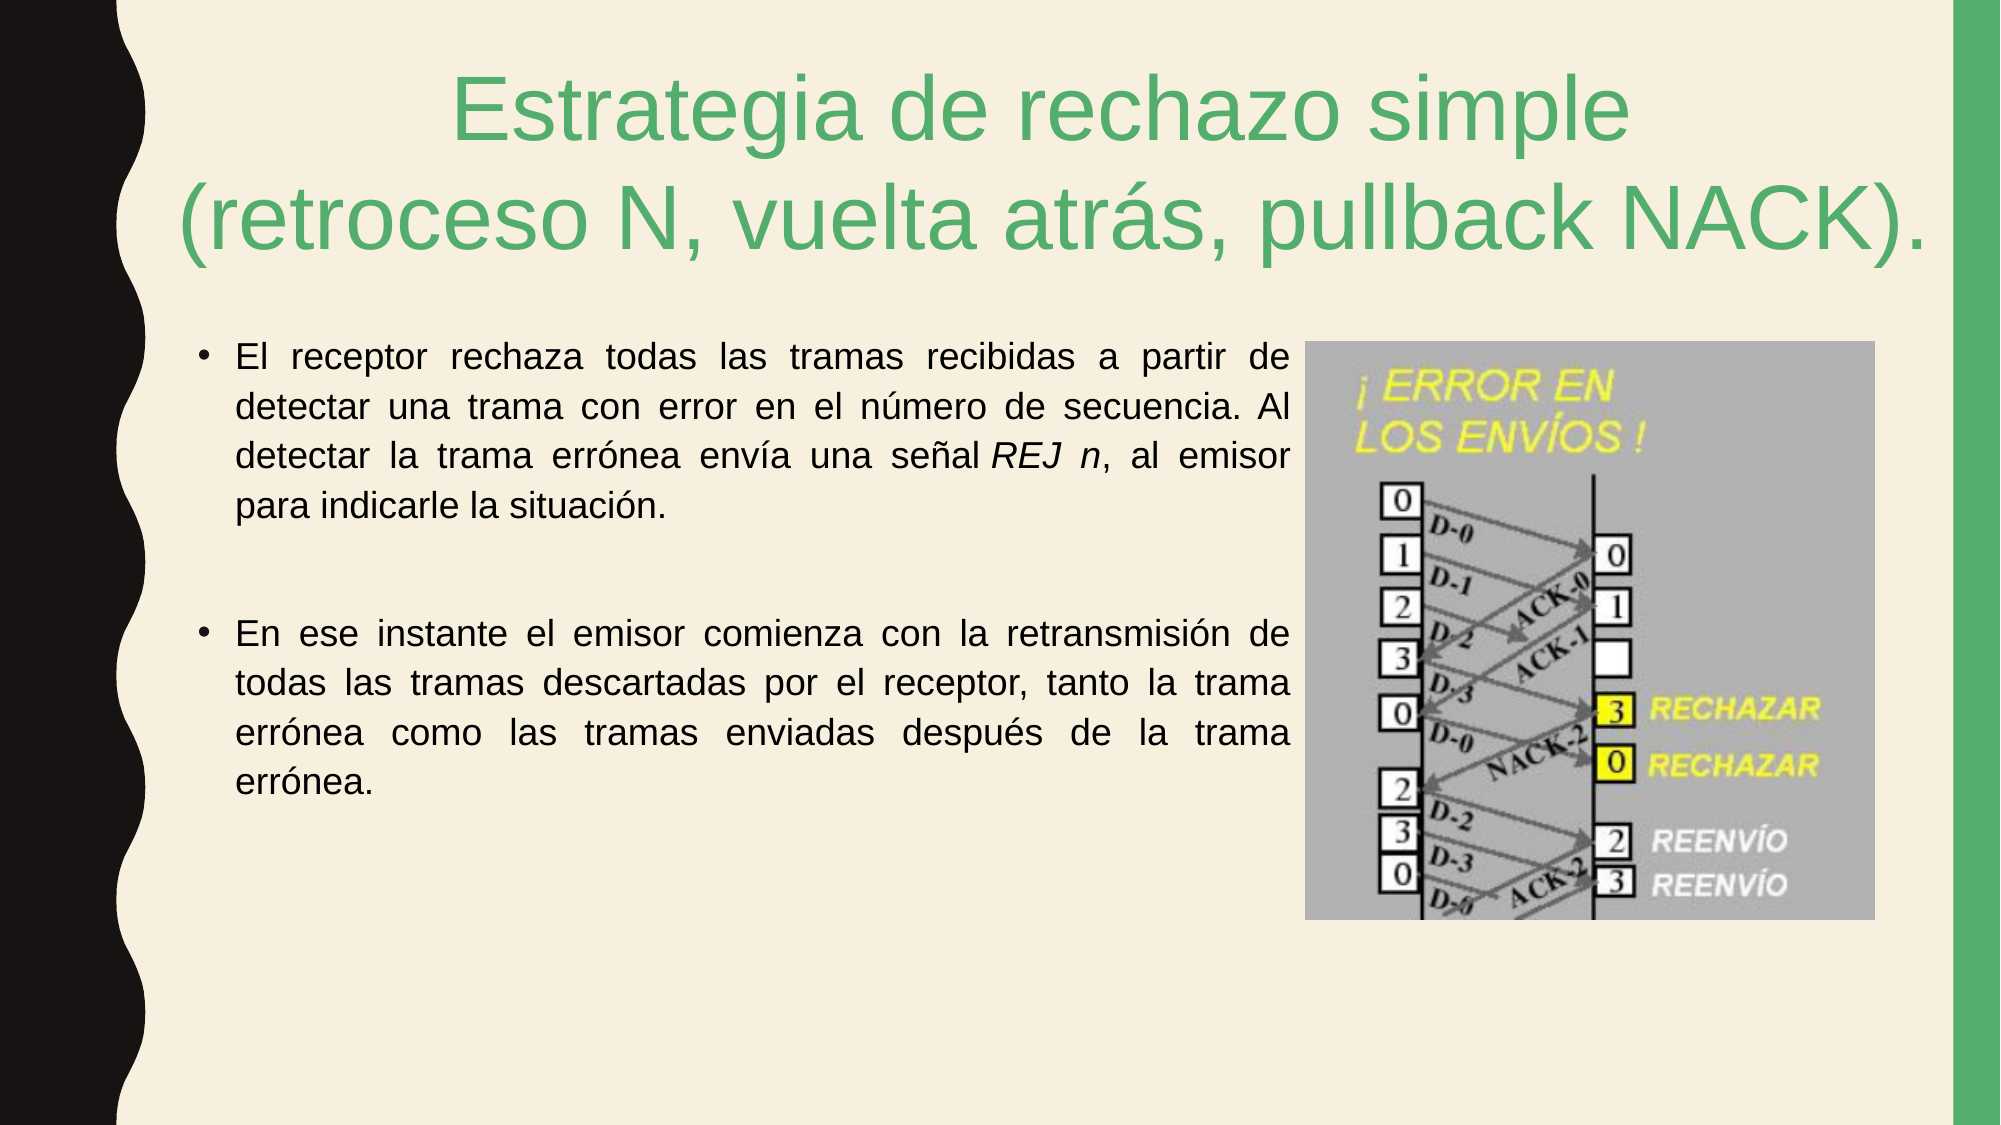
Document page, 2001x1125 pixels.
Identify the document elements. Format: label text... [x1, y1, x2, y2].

list El receptor rechaza todas las tramas recibidas a partir de detectar una trama con error en el número de secuencia. Al detectar la trama errónea envía una señal REJ n, al emisor para indicarle la situación. En ese instante el emisor comienza con la retransmisión de todas las tramas descartadas por el receptor, tanto la trama errónea como las tramas enviadas después de la trama errónea. [182, 320, 1306, 1081]
picture [1305, 341, 1875, 920]
text_box Estrategia de rechazo simple (retroceso N, vuelta atrás, pullback NACK). [137, 40, 1948, 276]
